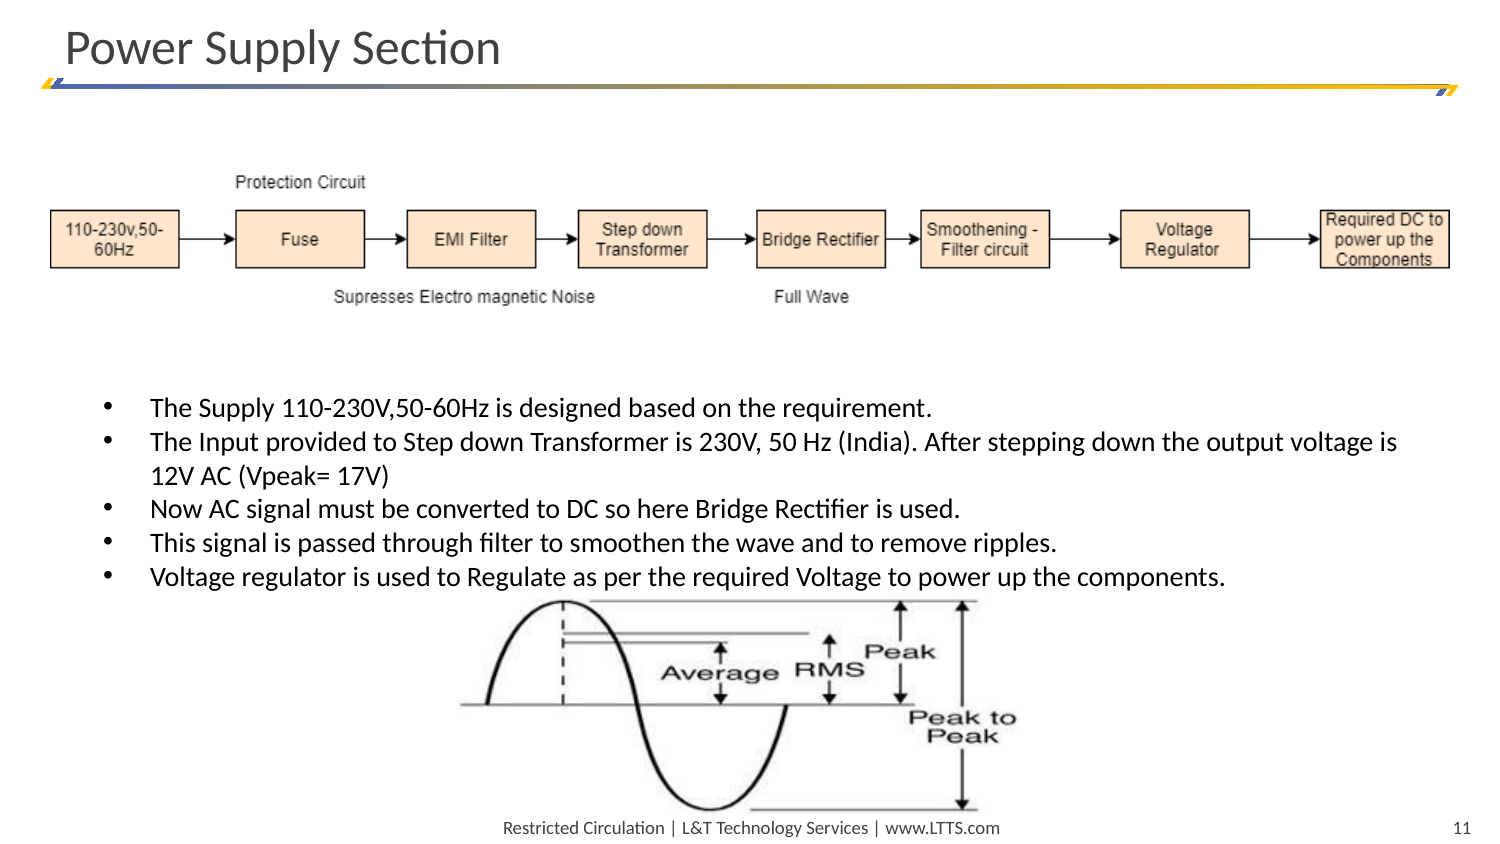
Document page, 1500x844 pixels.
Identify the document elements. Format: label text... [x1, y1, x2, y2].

picture [49, 167, 1451, 327]
text_box The Supply 110-230V,50-60Hz is designed based on the requirement. The Input provided to Step down Transformer is 230V, 50 Hz (India). After stepping down the output voltage is 12V AC (Vpeak= 17V) Now AC signal must be converted to DC so here Bridge Rectifier is used. This signal is passed through filter to smoothen the wave and to remove ripples. Voltage regulator is used to Regulate as per the required Voltage to power up the components. [88, 381, 1450, 667]
picture [458, 598, 1020, 814]
text_box Power Supply Section [49, 0, 1450, 83]
